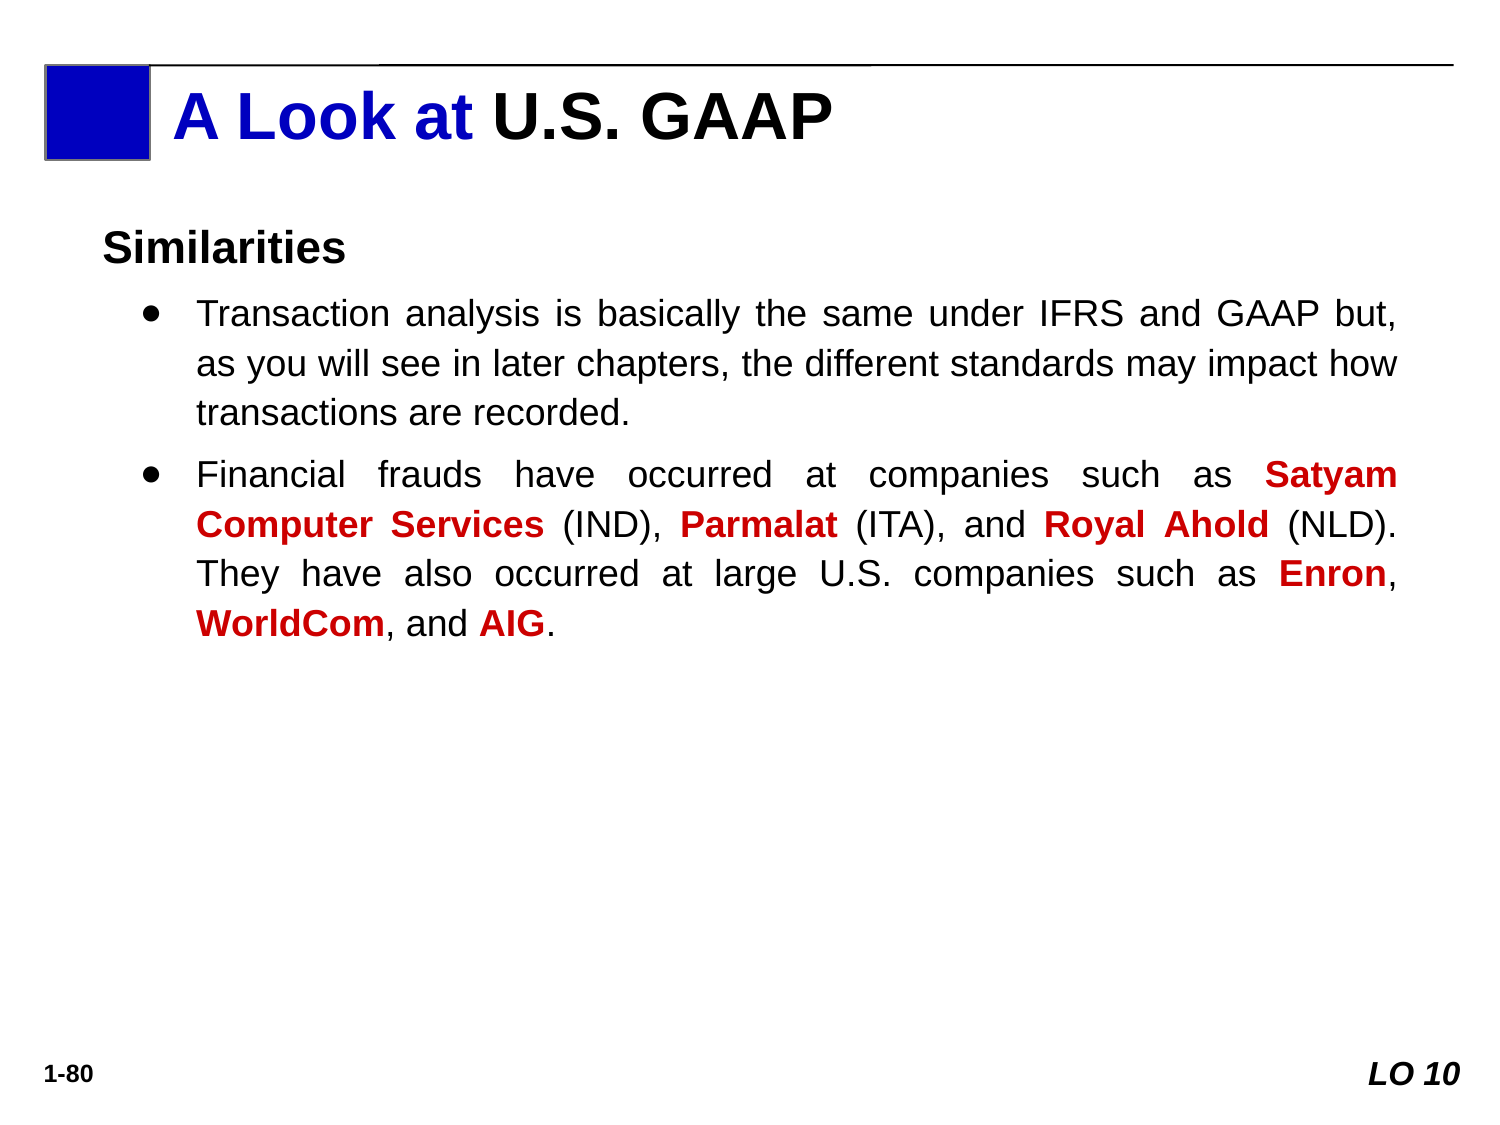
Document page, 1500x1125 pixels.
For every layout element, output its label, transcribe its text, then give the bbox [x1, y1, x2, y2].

text_box A Look at U.S. GAAP [149, 69, 1453, 161]
text_box Similarities Transaction analysis is basically the same under IFRS and GAAP but, as you will see in later chapters, the different standards may impact how transactions are recorded. Financial frauds have occurred at companies such as Satyam Computer Services (IND), Parmalat (ITA), and Royal Ahold (NLD). They have also occurred at large U.S. companies such as Enron, WorldCom, and AIG. [87, 204, 1413, 652]
text_box LO 10 [1350, 1044, 1475, 1100]
text_box [45, 65, 149, 161]
